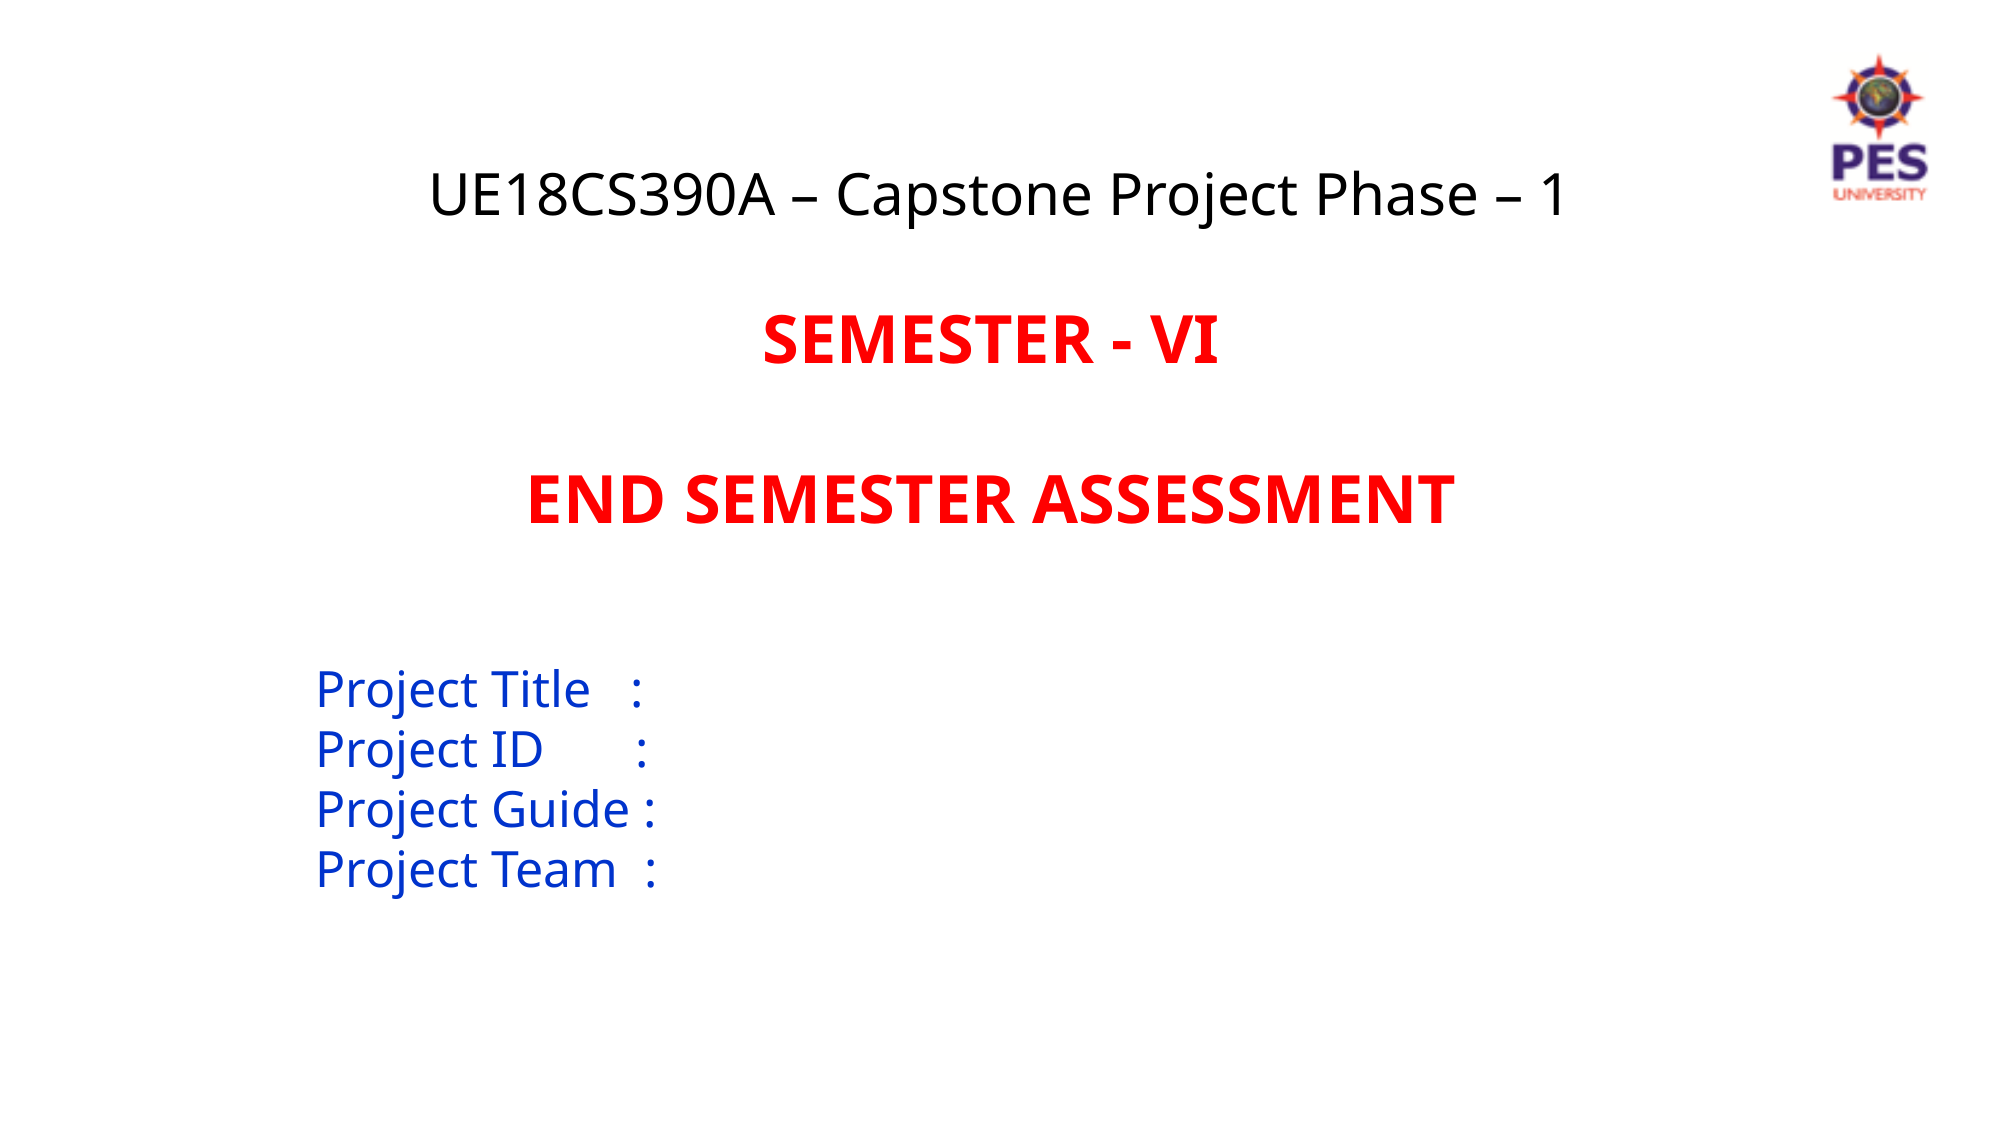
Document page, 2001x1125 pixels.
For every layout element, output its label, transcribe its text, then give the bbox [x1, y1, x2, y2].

text_box Project Title : Project ID : Project Guide : Project Team : [300, 650, 1688, 876]
text_box UE18CS390A – Capstone Project Phase – 1 SEMESTER - VI END SEMESTER ASSESSMENT [350, 149, 1650, 545]
picture [1827, 49, 1938, 213]
